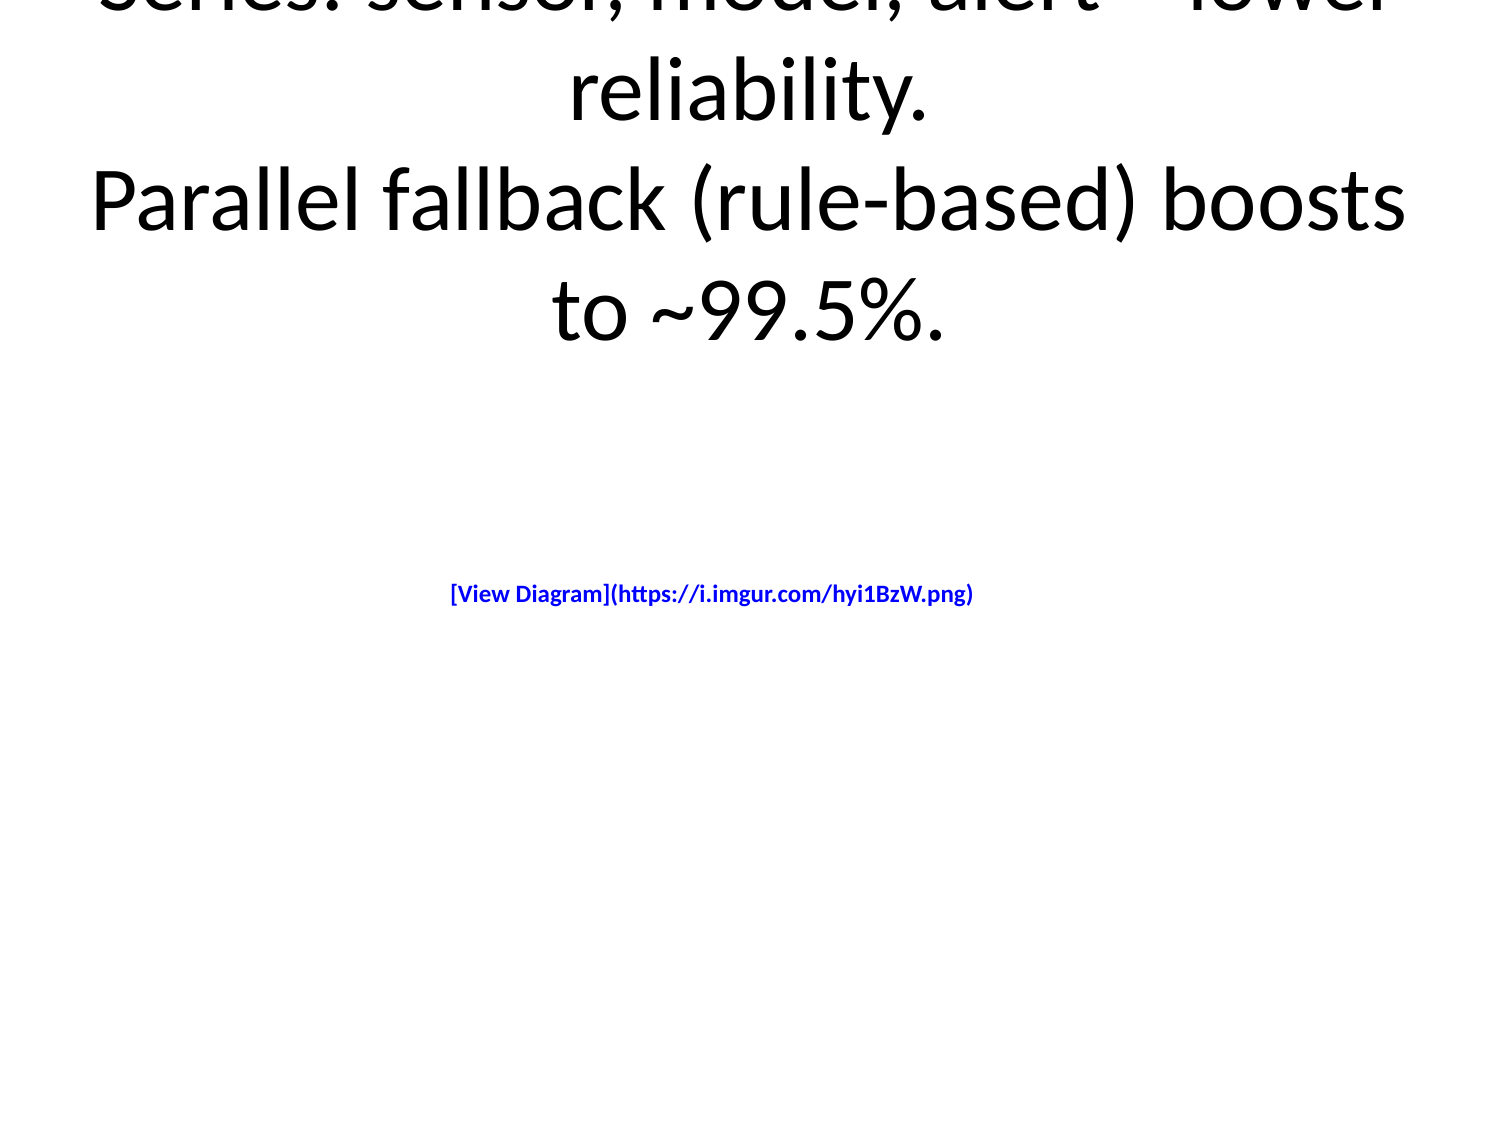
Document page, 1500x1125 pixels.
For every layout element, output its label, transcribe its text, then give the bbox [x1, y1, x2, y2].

text_box [View Diagram](https://i.imgur.com/hyi1BzW.png) [435, 525, 990, 615]
title Series: sensor, model, alert = lower reliability. Parallel fallback (rule-based) boosts to ~99.5%. [75, 45, 1425, 233]
